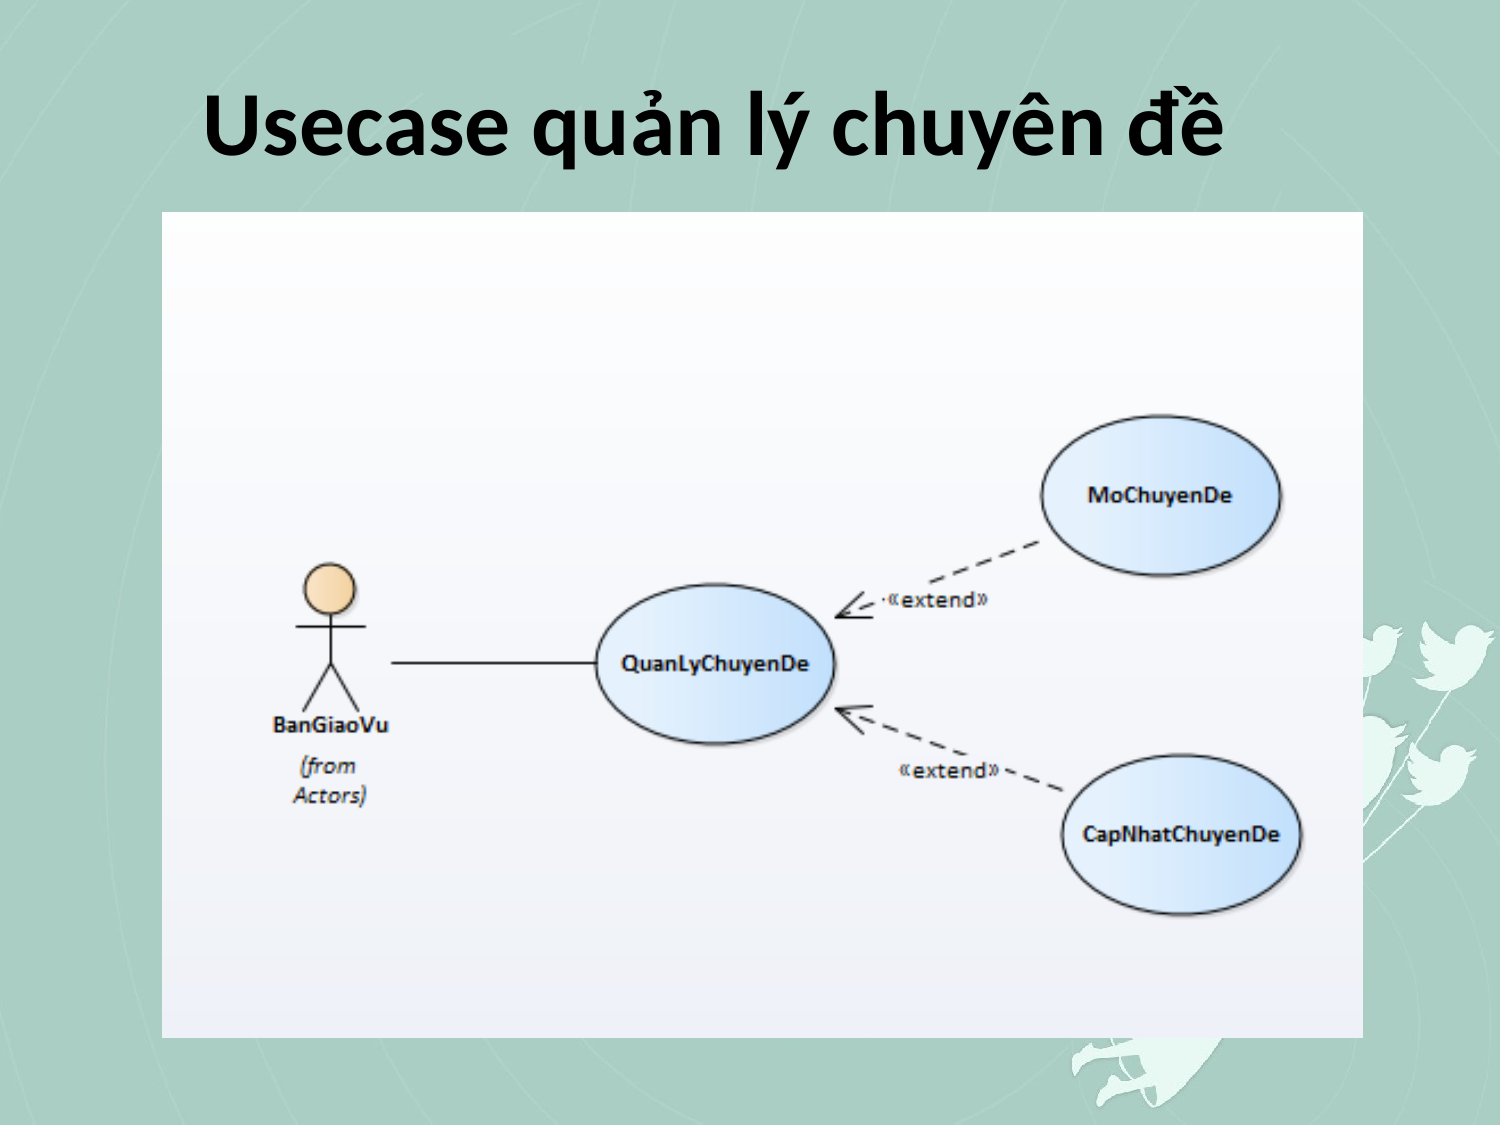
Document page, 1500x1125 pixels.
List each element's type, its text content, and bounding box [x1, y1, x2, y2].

picture [0, 0, 1500, 1125]
title Usecase quản lý chuyên đề [50, 24, 1400, 213]
